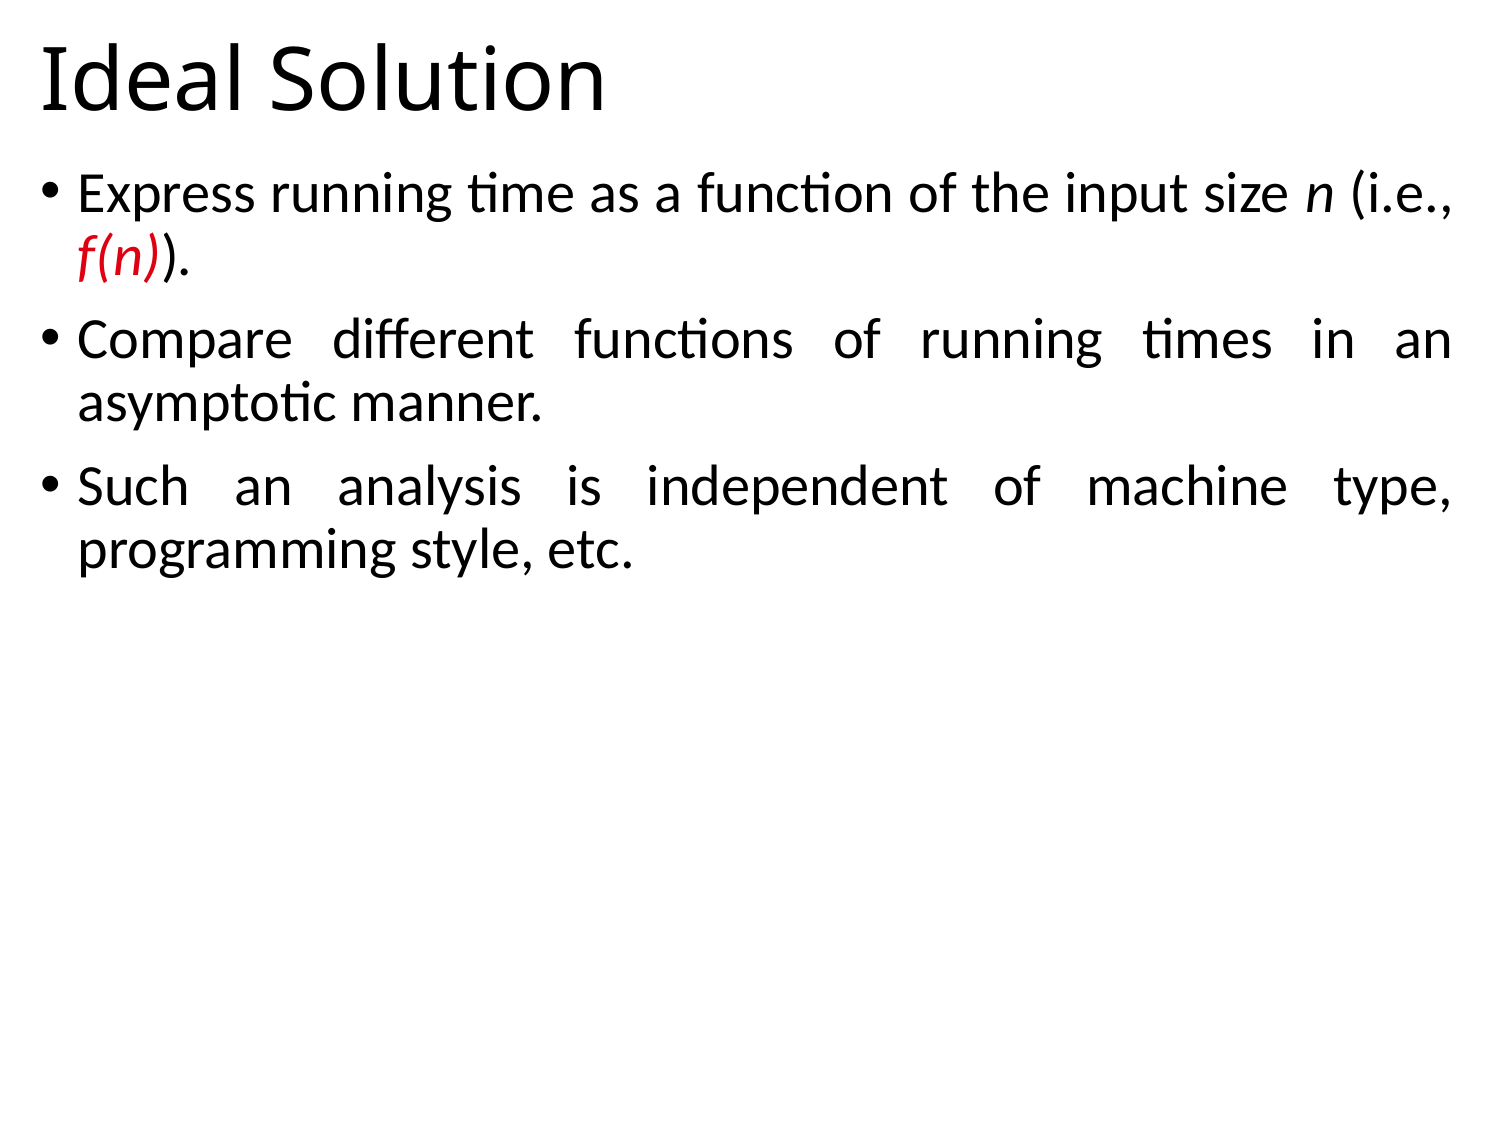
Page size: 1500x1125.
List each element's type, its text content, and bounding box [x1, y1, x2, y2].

title Ideal Solution [25, 26, 1469, 138]
list Express running time as a function of the input size n (i.e., f(n)). Compare different functions of running times in an asymptotic manner. Such an analysis is independent of machine type, programming style, etc. [25, 154, 1469, 1014]
